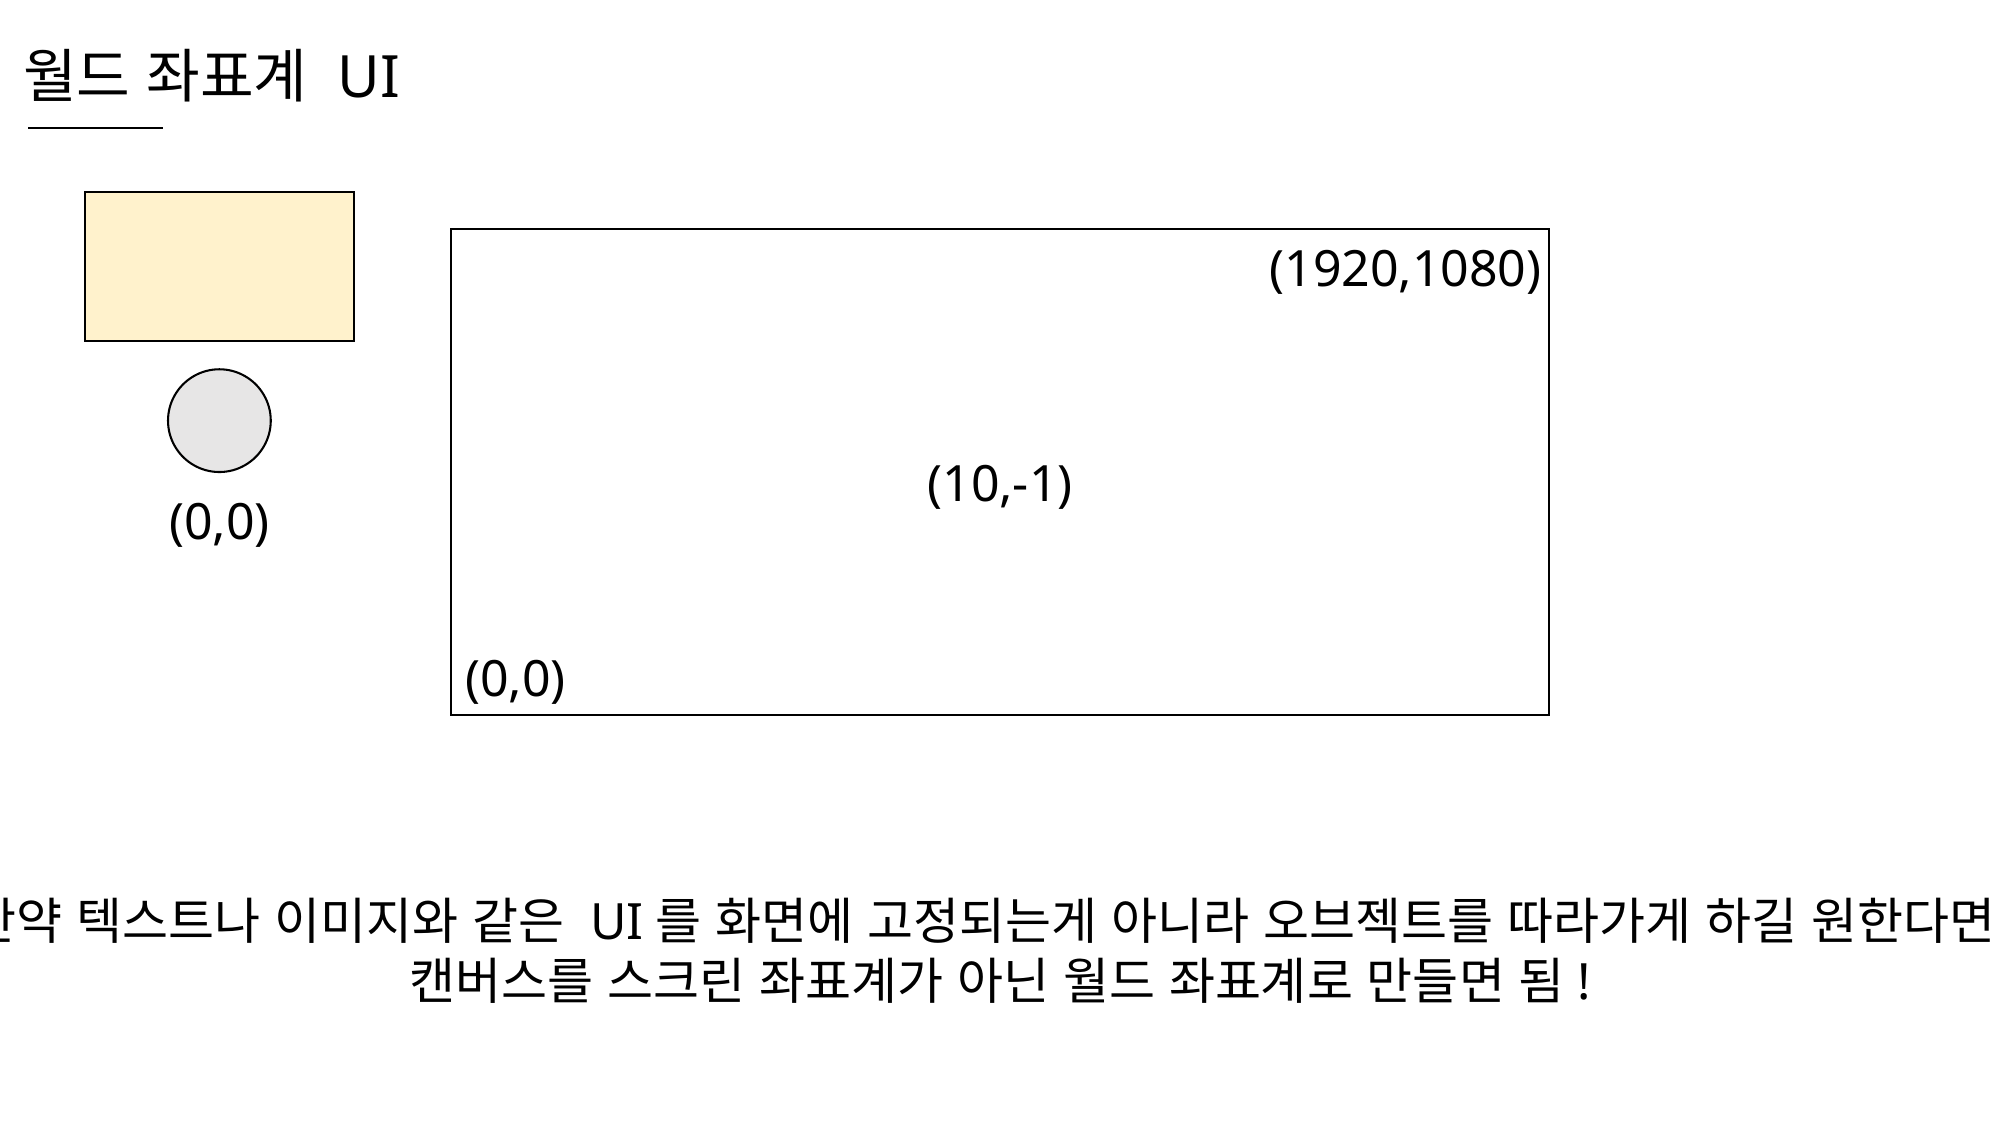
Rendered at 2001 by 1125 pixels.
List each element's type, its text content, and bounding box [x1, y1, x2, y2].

text_box (1920,1080) [1254, 228, 1556, 304]
text_box [450, 228, 1550, 716]
text_box 만약 텍스트나 이미지와 같은 UI를 화면에 고정되는게 아니라 오브젝트를 따라가게 하길 원한다면? 캔버스를 스크린 좌표계가 아닌 월드 좌표계로 만들면 됨! [0, 882, 2000, 1018]
text_box 월드 좌표계 UI [8, 31, 415, 117]
text_box (0,0) [450, 639, 581, 715]
text_box (10,-1) [912, 444, 1088, 519]
text_box (0,0) [154, 482, 285, 557]
text_box [166, 368, 272, 474]
text_box [84, 191, 355, 342]
